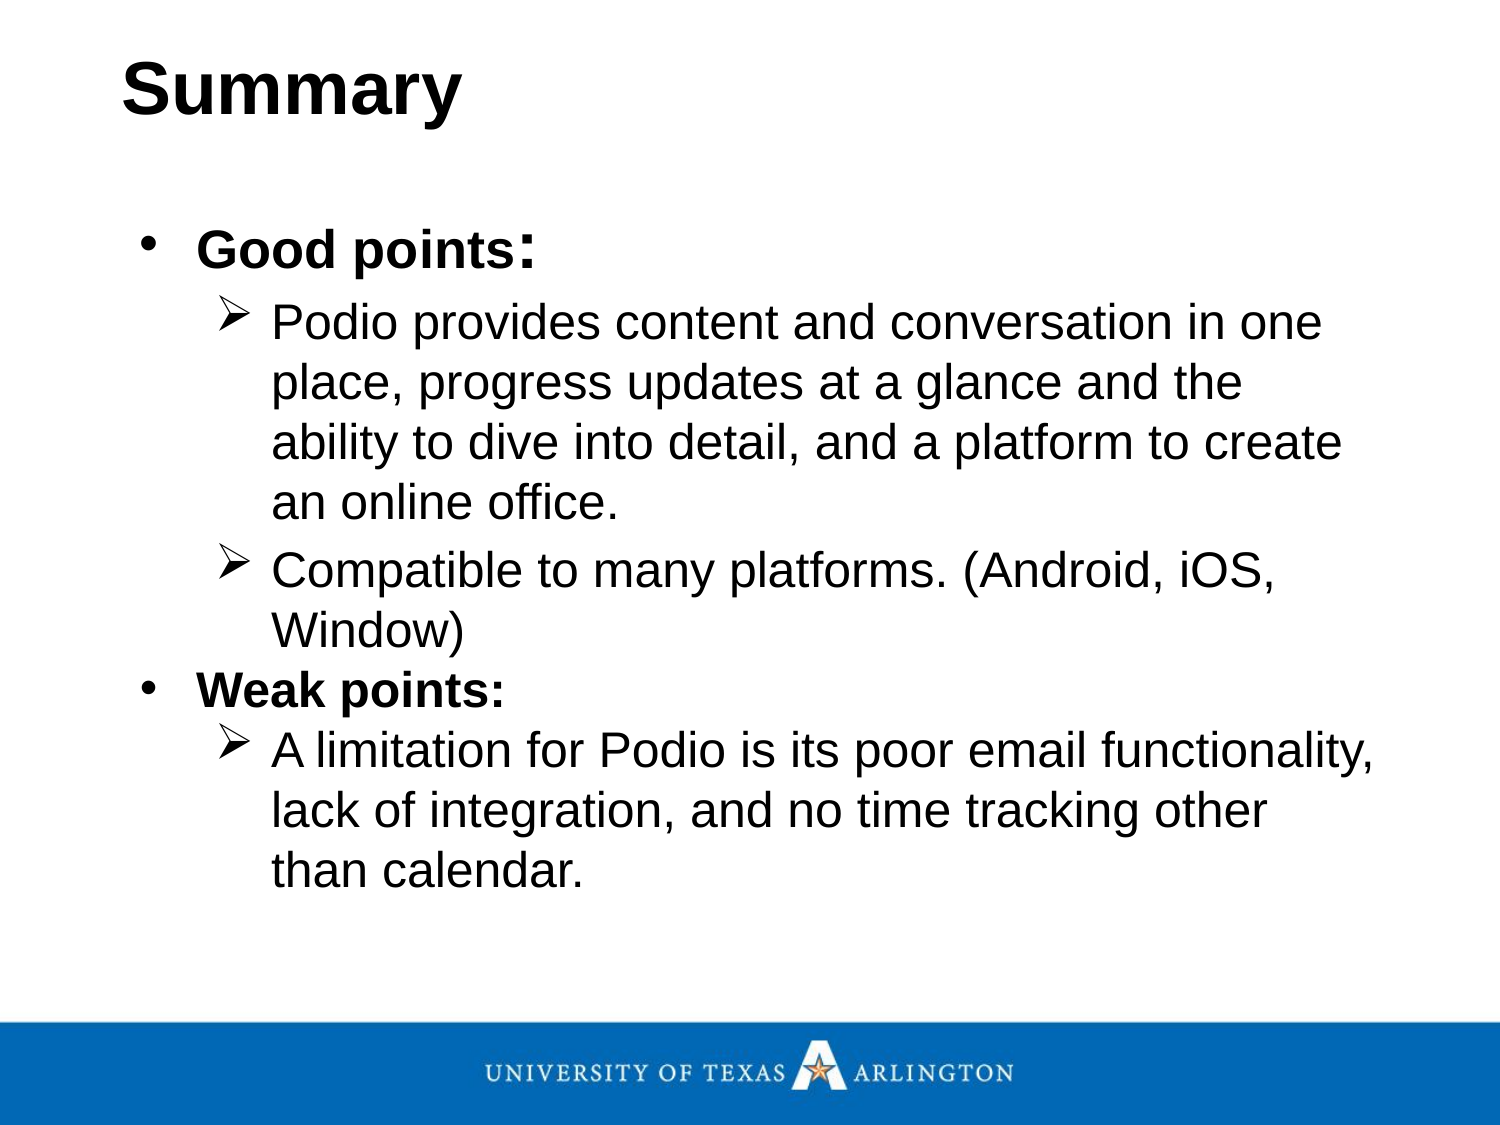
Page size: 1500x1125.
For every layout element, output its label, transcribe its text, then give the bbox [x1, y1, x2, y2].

picture [0, 0, 1500, 1125]
text_box Summary [105, 32, 1183, 139]
list Good points: Podio provides content and conversation in one place, progress updates at a glance and the ability to dive into detail, and a platform to create an online office. Compatible to many platforms. (Android, iOS, Window) Weak points: A limitation for Podio is its poor email functionality, lack of integration, and no time tracking other than calendar. [106, 122, 1394, 979]
